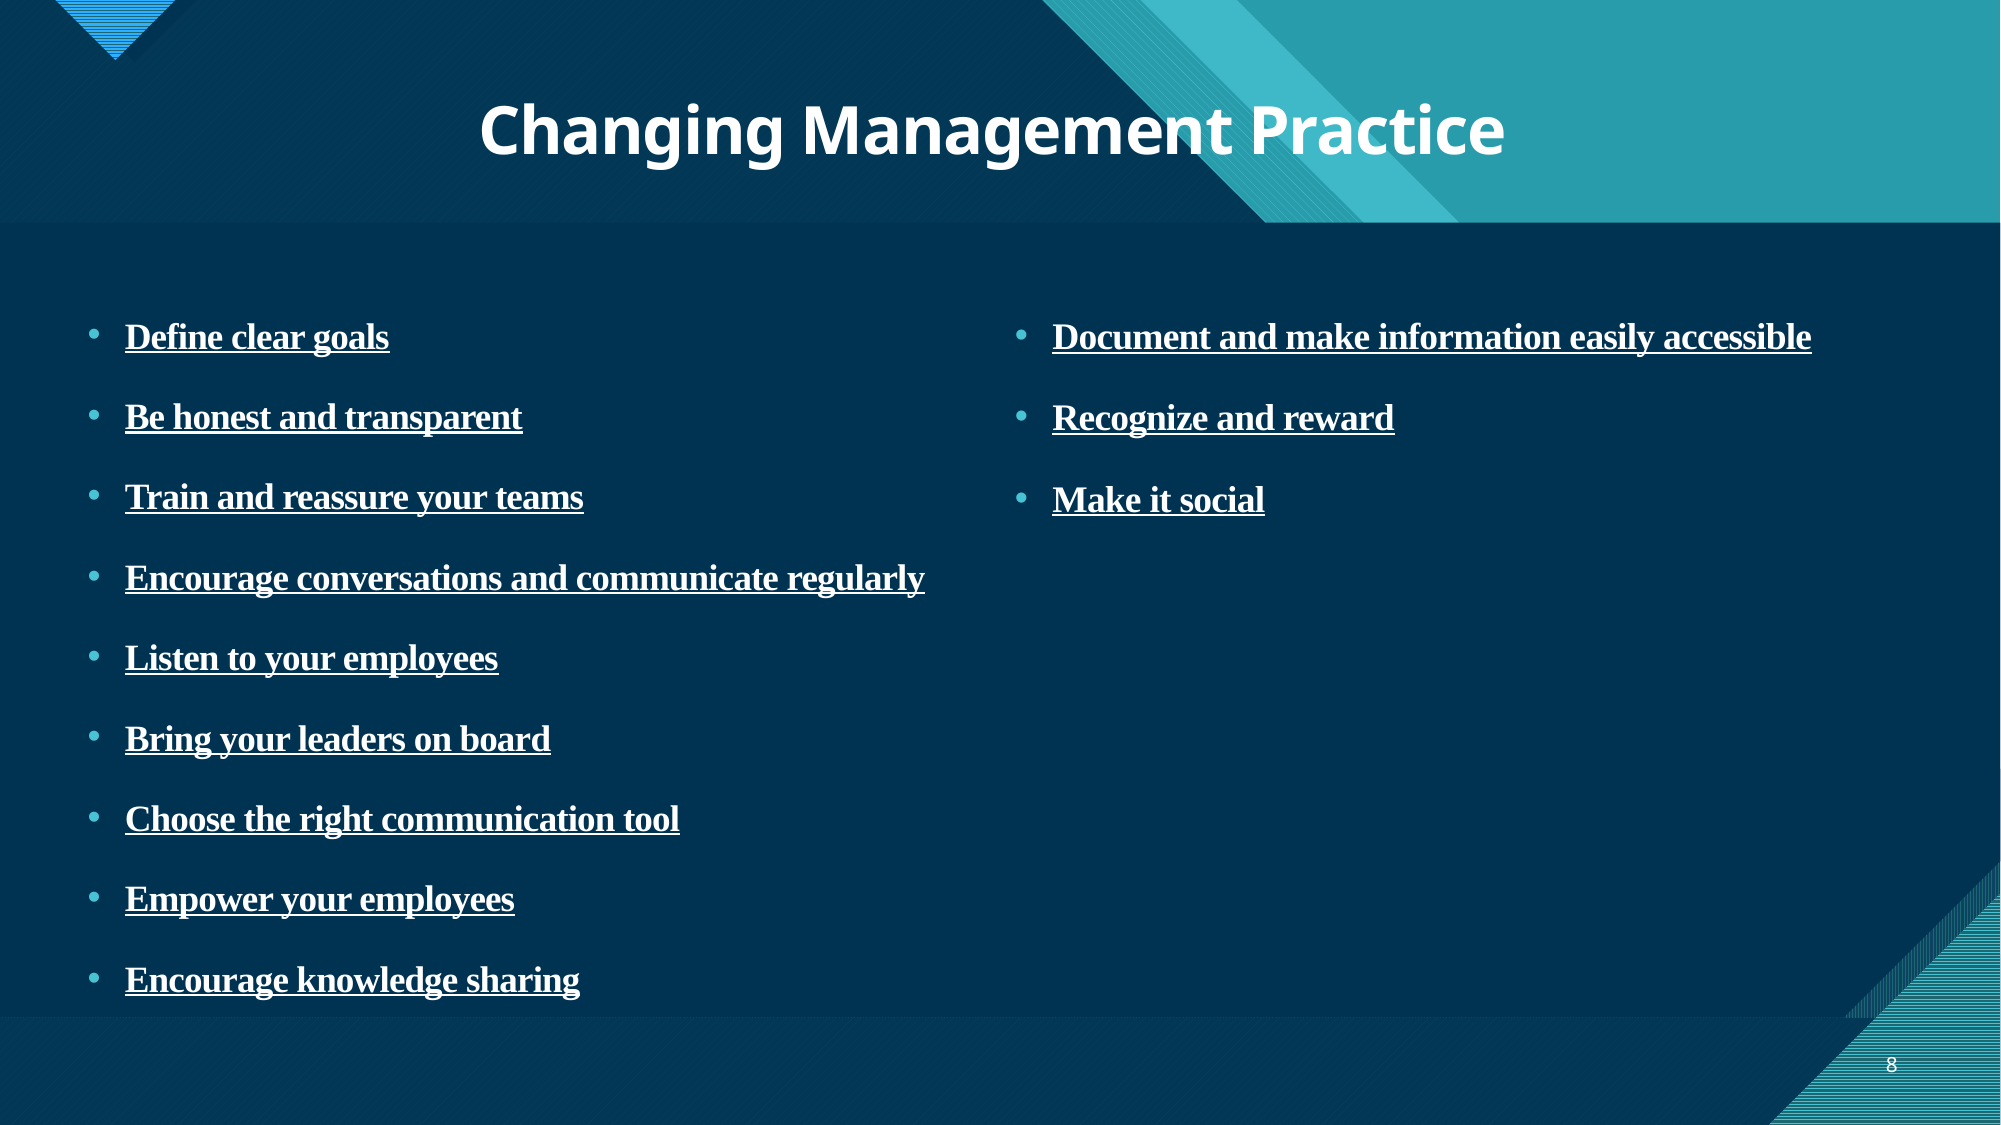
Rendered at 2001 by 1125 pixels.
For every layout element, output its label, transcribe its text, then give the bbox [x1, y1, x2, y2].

title Changing Management Practice [72, 89, 1913, 177]
list Define clear goals Be honest and transparent Train and reassure your teams Encourage conversations and communicate regularly Listen to your employees Bring your leaders on board Choose the right communication tool Empower your employees Encourage knowledge sharing [72, 299, 999, 1014]
slide_number 8 [1845, 1035, 1913, 1096]
text_box Document and make information easily accessible Recognize and reward Make it social [999, 299, 1928, 1014]
